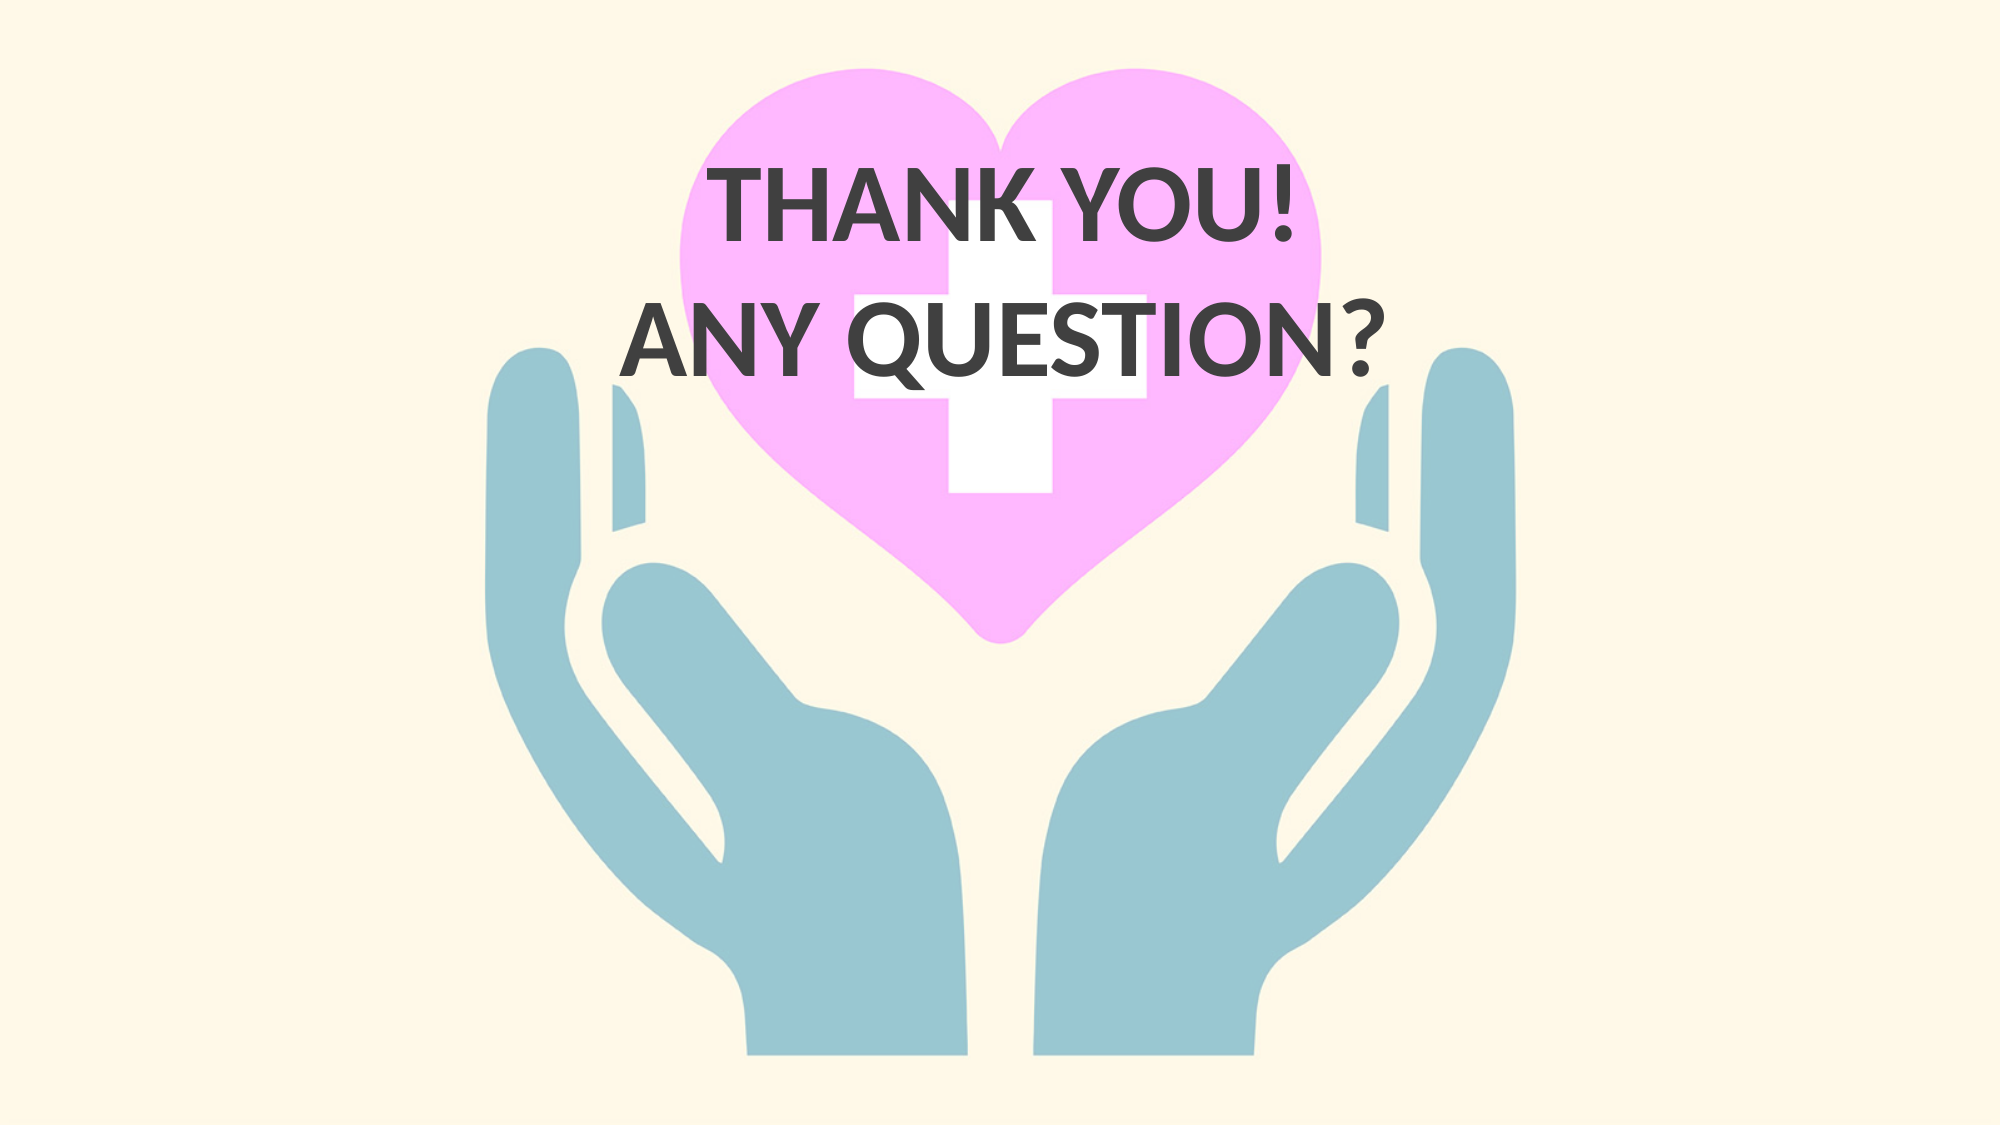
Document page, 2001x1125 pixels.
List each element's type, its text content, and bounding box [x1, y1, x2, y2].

text_box THANK YOU! ANY QUESTION? [604, 121, 1406, 407]
